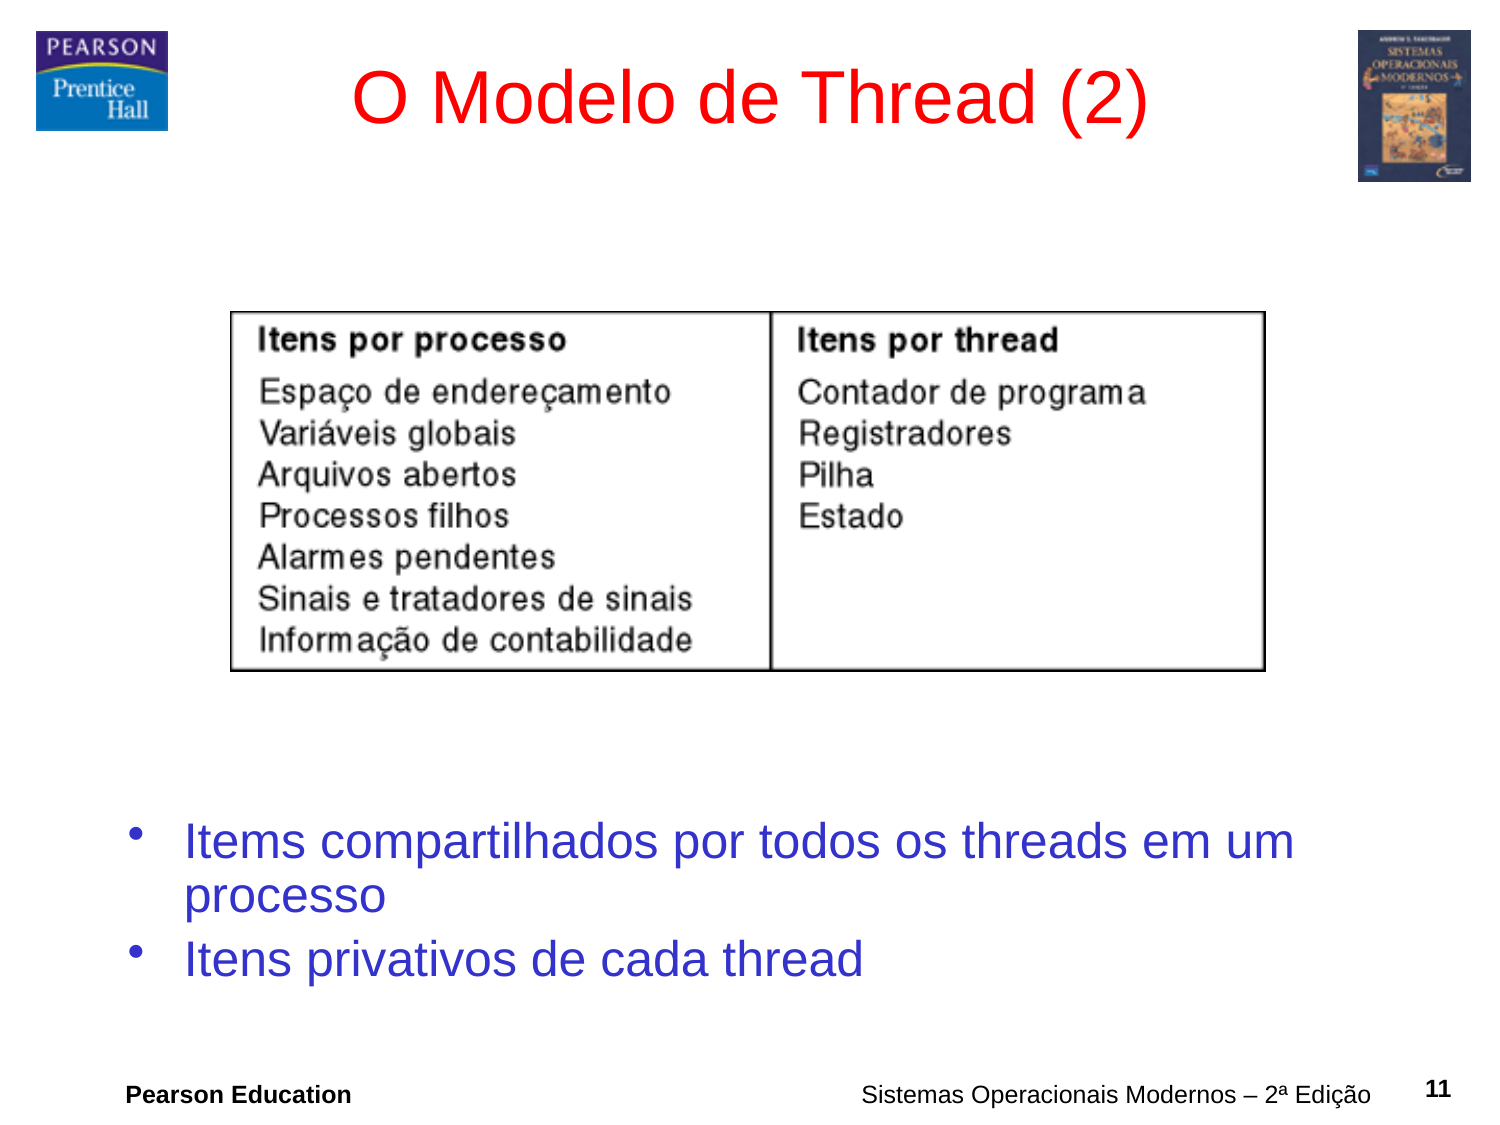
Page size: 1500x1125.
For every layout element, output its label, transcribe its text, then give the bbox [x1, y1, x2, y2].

list Items compartilhados por todos os threads em um processo Itens privativos de cada thread [112, 807, 1388, 1000]
title O Modelo de Thread (2) [114, 40, 1389, 229]
picture [36, 31, 168, 131]
slide_number 11 [1385, 1064, 1467, 1125]
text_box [229, 311, 1266, 673]
picture [1358, 30, 1471, 182]
